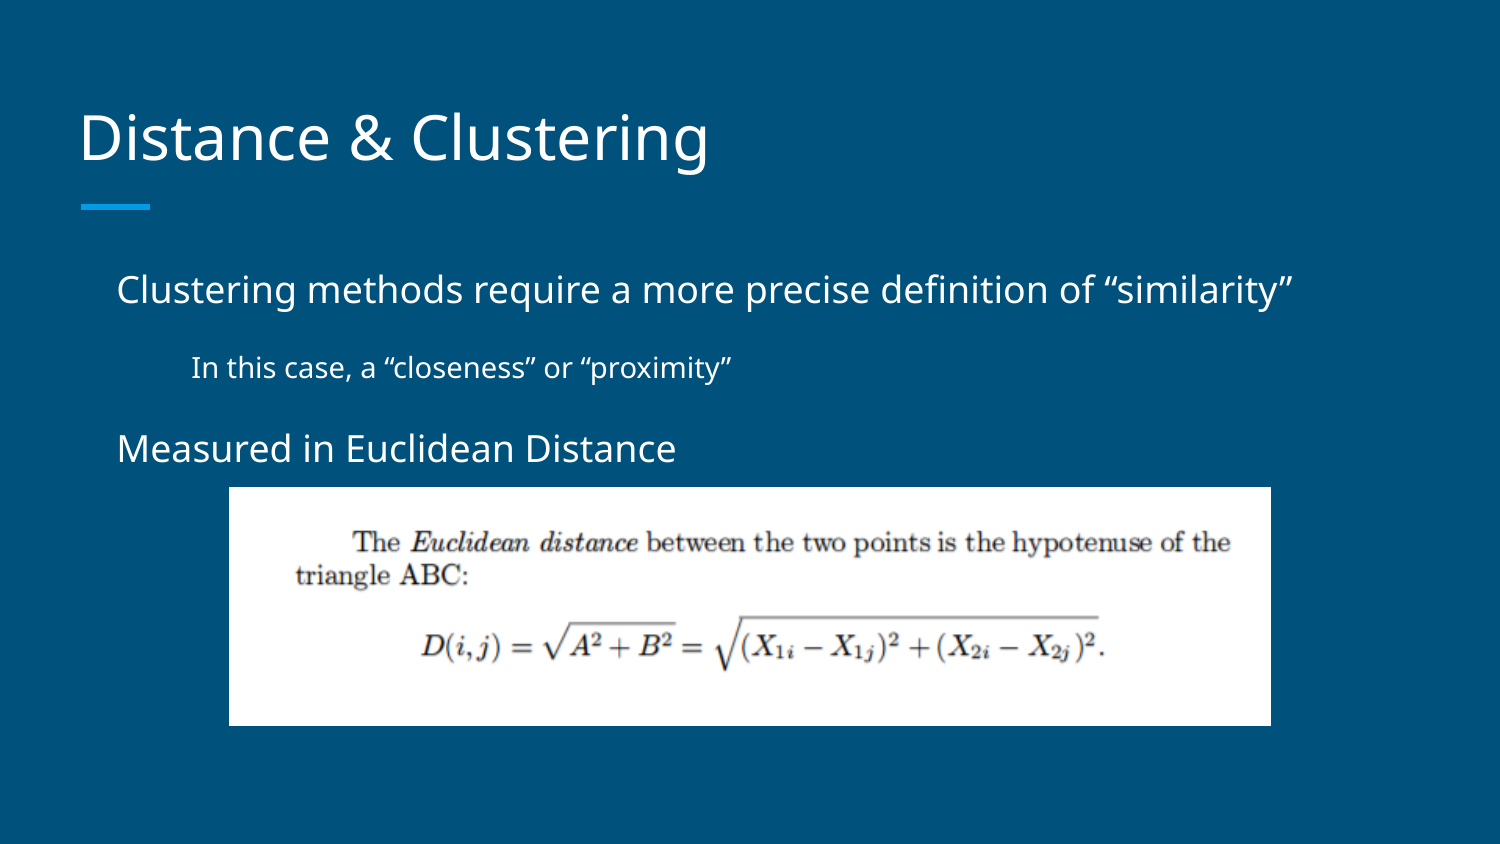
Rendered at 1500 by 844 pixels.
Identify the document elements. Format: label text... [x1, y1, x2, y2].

title Distance & Clustering [63, 75, 1437, 188]
picture [230, 488, 1270, 725]
list Clustering methods require a more precise definition of “similarity” In this case, a “closeness” or “proximity” Measured in Euclidean Distance [63, 244, 1437, 750]
